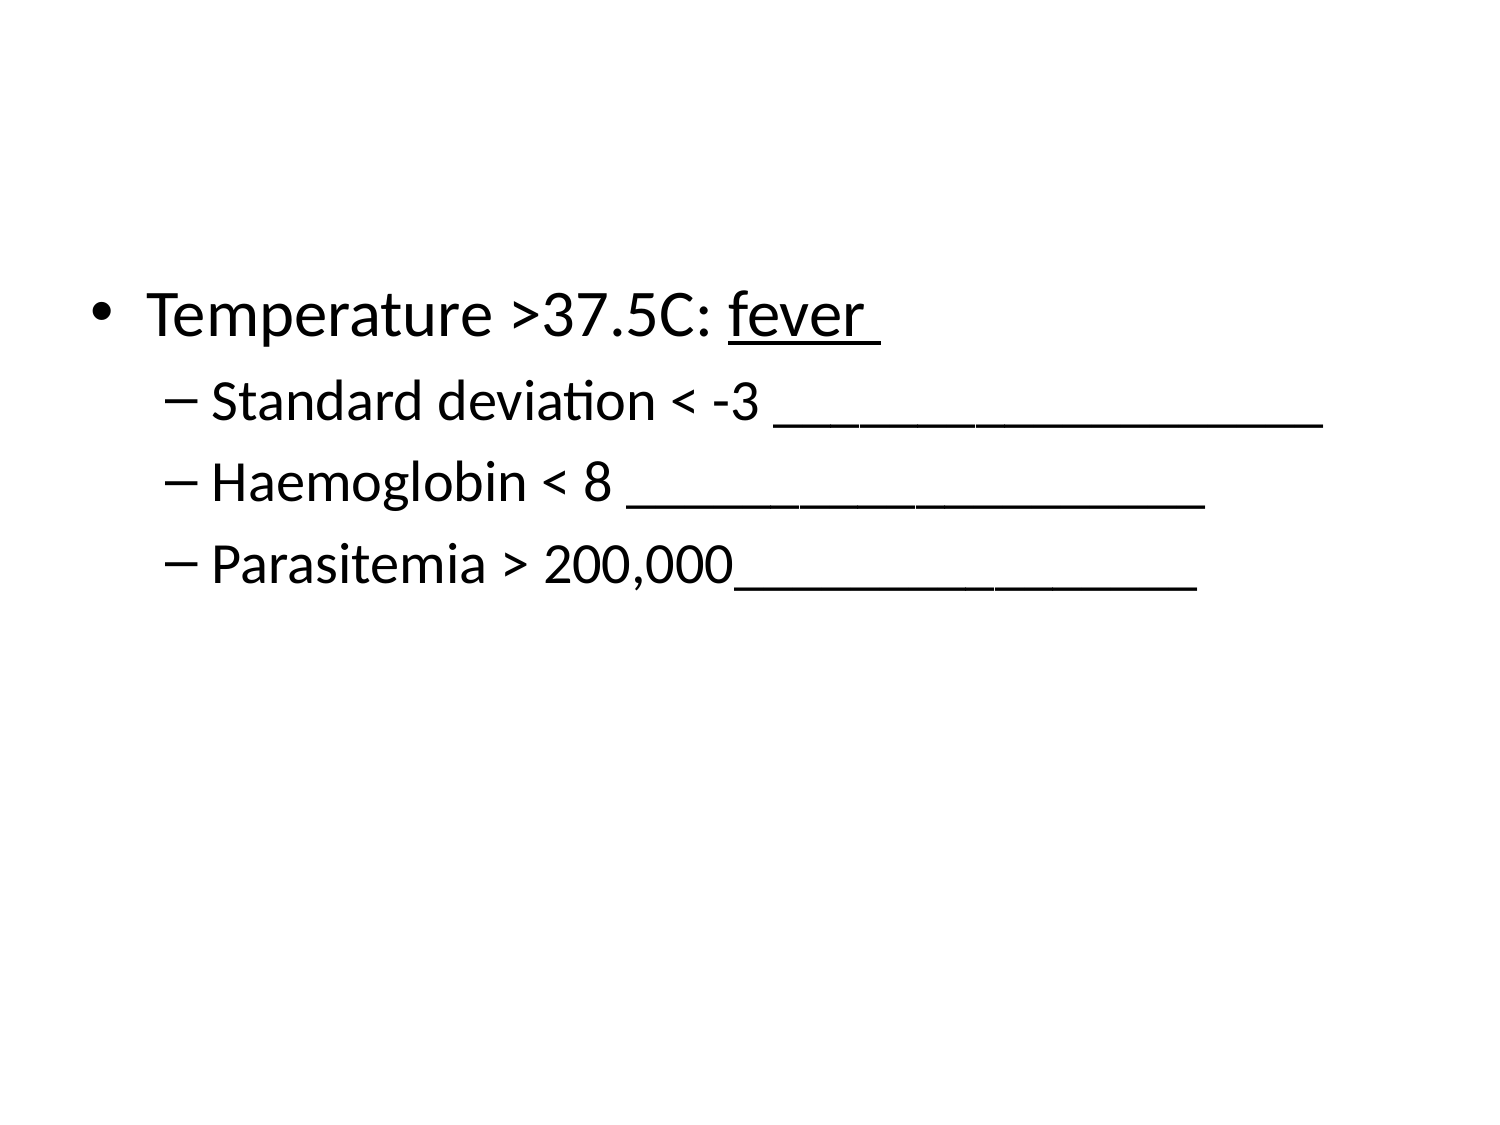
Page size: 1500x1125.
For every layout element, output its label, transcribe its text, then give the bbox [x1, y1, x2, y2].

list Temperature >37.5C: fever Standard deviation < -3 ___________________ Haemoglobin < 8 ____________________ Parasitemia > 200,000________________ [75, 262, 1425, 1005]
